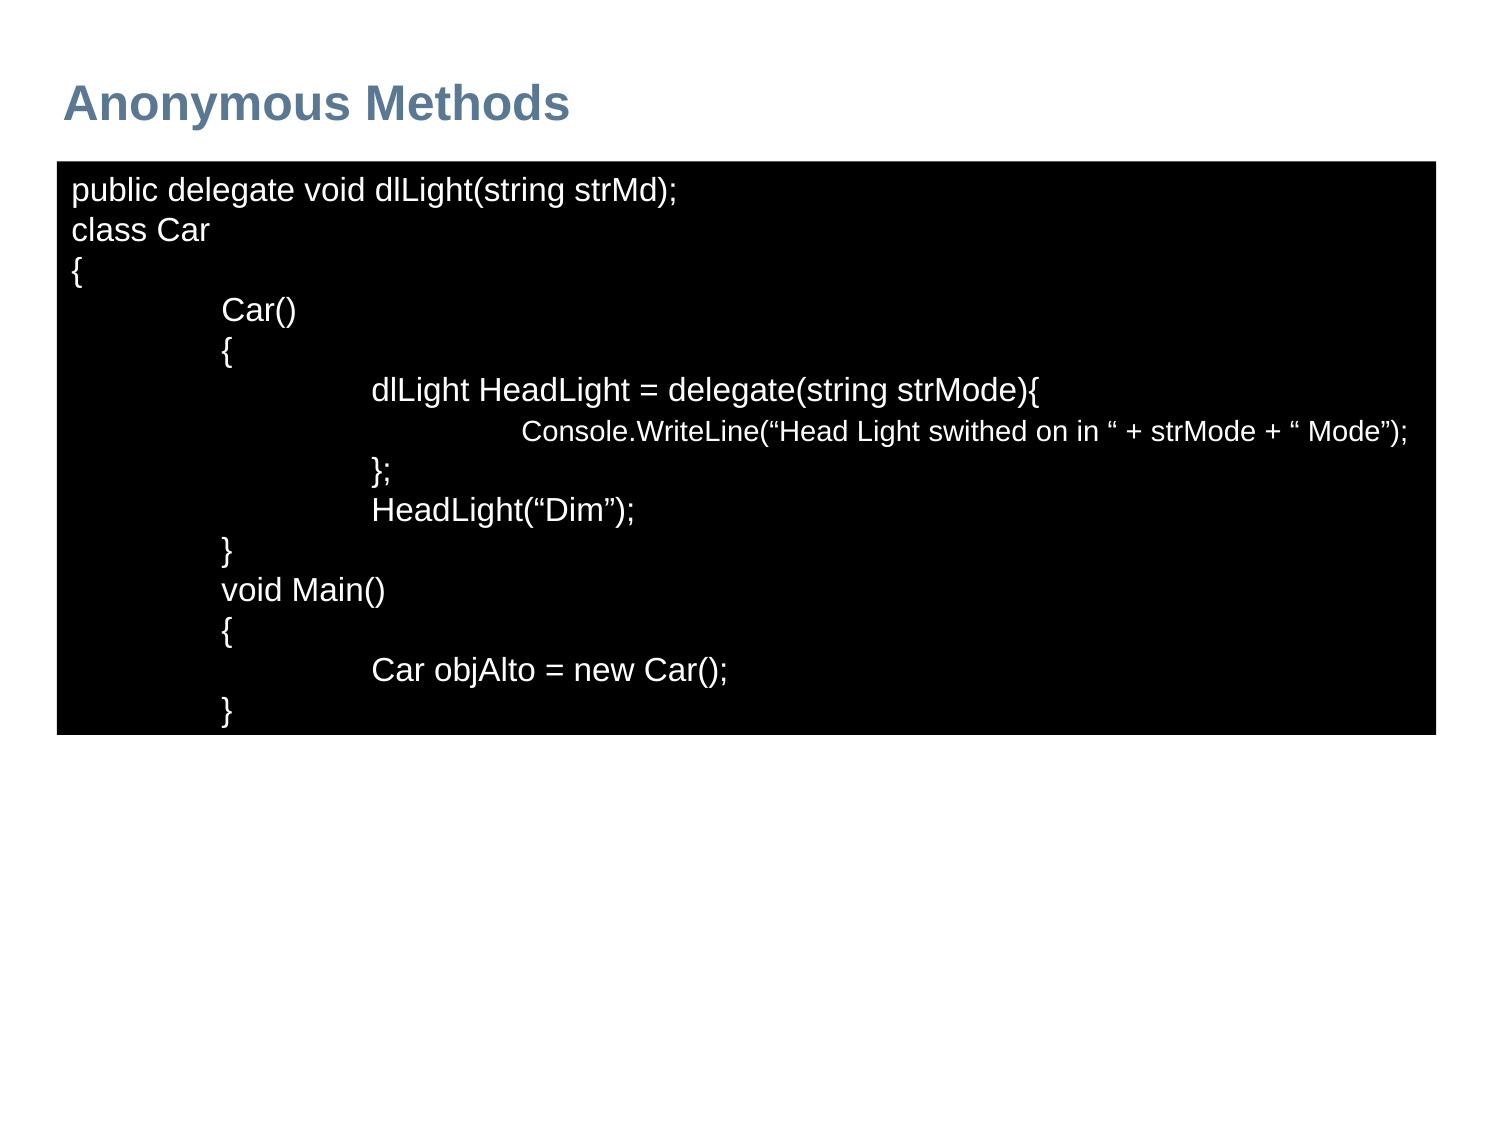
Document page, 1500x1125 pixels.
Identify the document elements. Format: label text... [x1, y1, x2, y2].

text_box public delegate void dlLight(string strMd); class Car { Car() { dlLight HeadLight = delegate(string strMode){ Console.WriteLine(“Head Light swithed on in “ + strMode + “ Mode”); }; HeadLight(“Dim”); } void Main() { Car objAlto = new Car(); } [56, 161, 1437, 735]
title Anonymous Methods [62, 52, 1435, 139]
